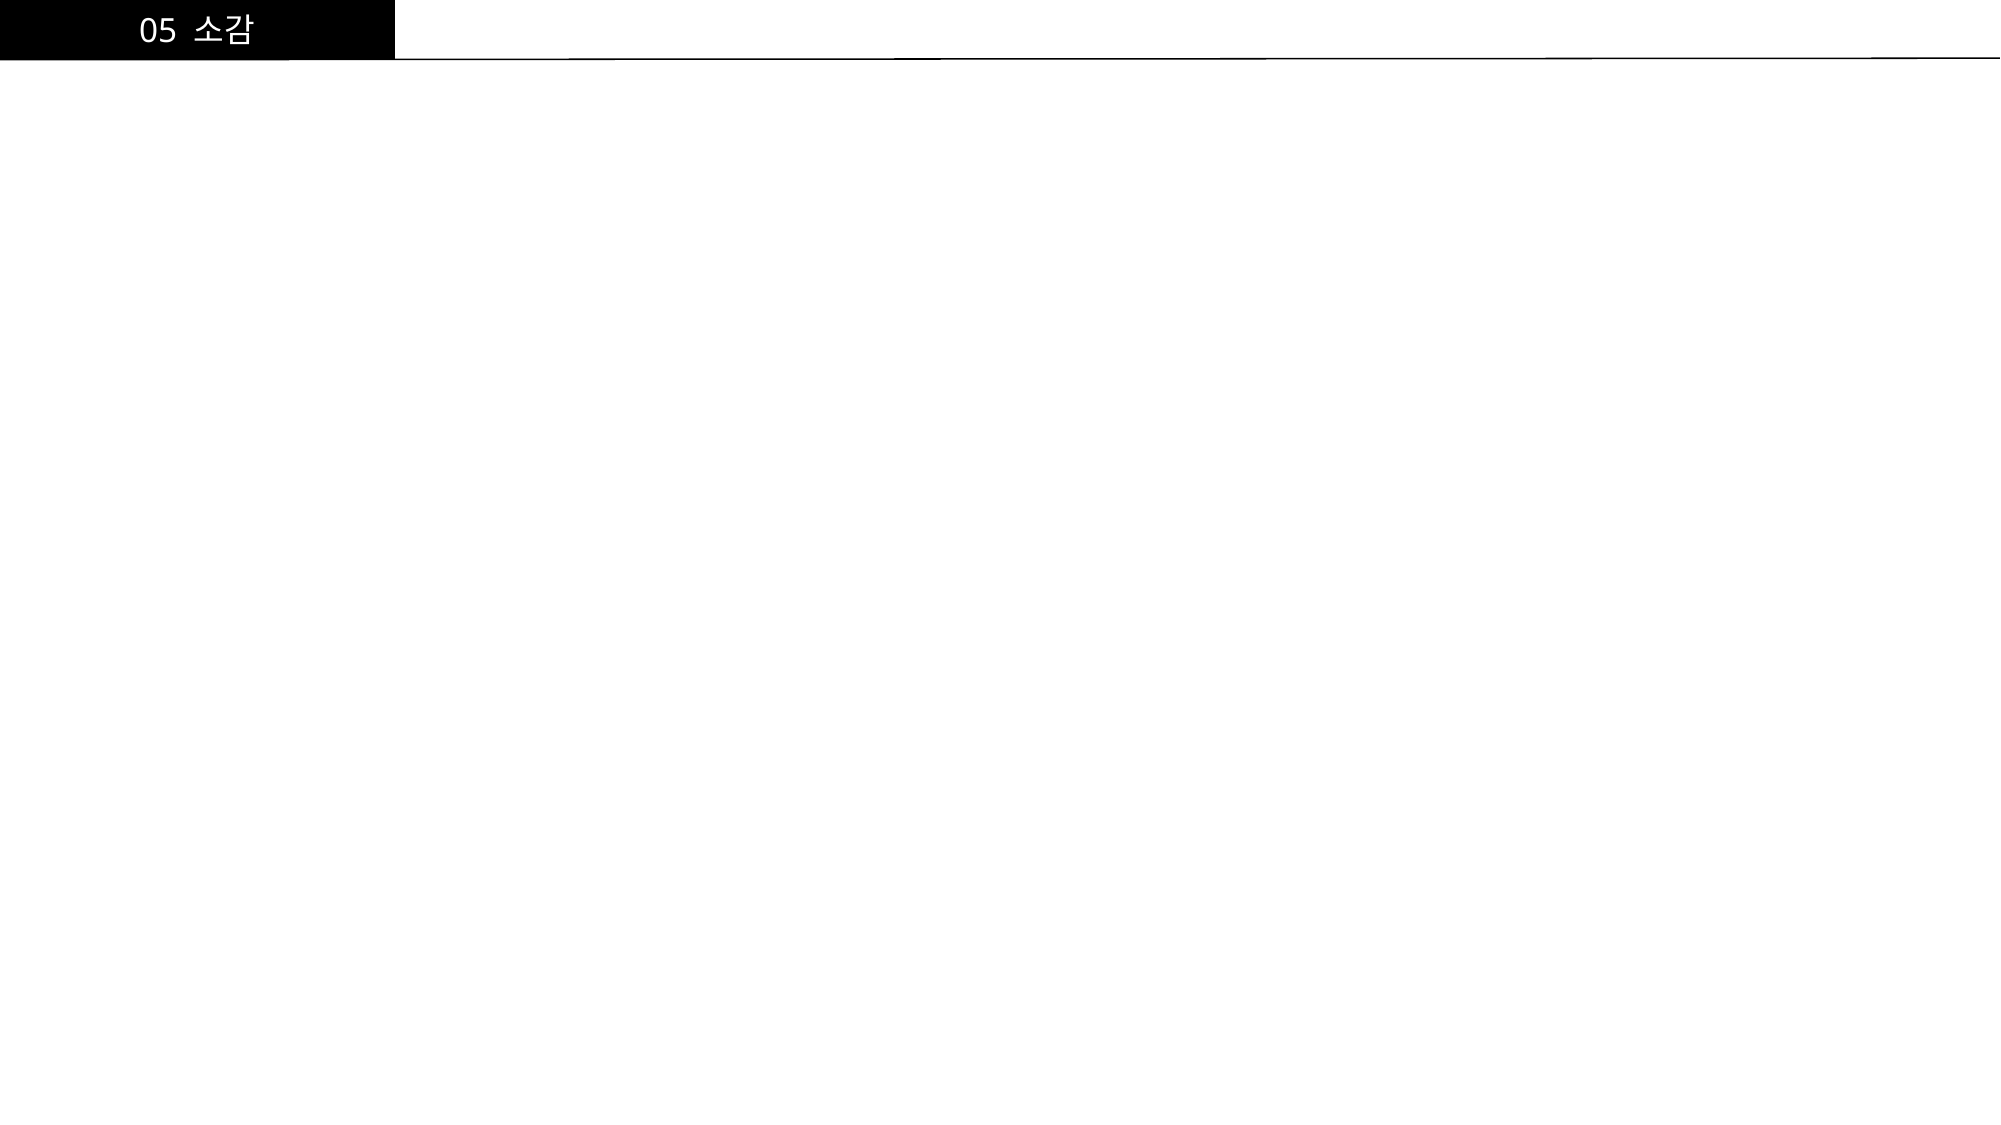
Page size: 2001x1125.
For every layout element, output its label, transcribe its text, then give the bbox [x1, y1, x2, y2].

text_box 05 소감 [0, 0, 395, 57]
